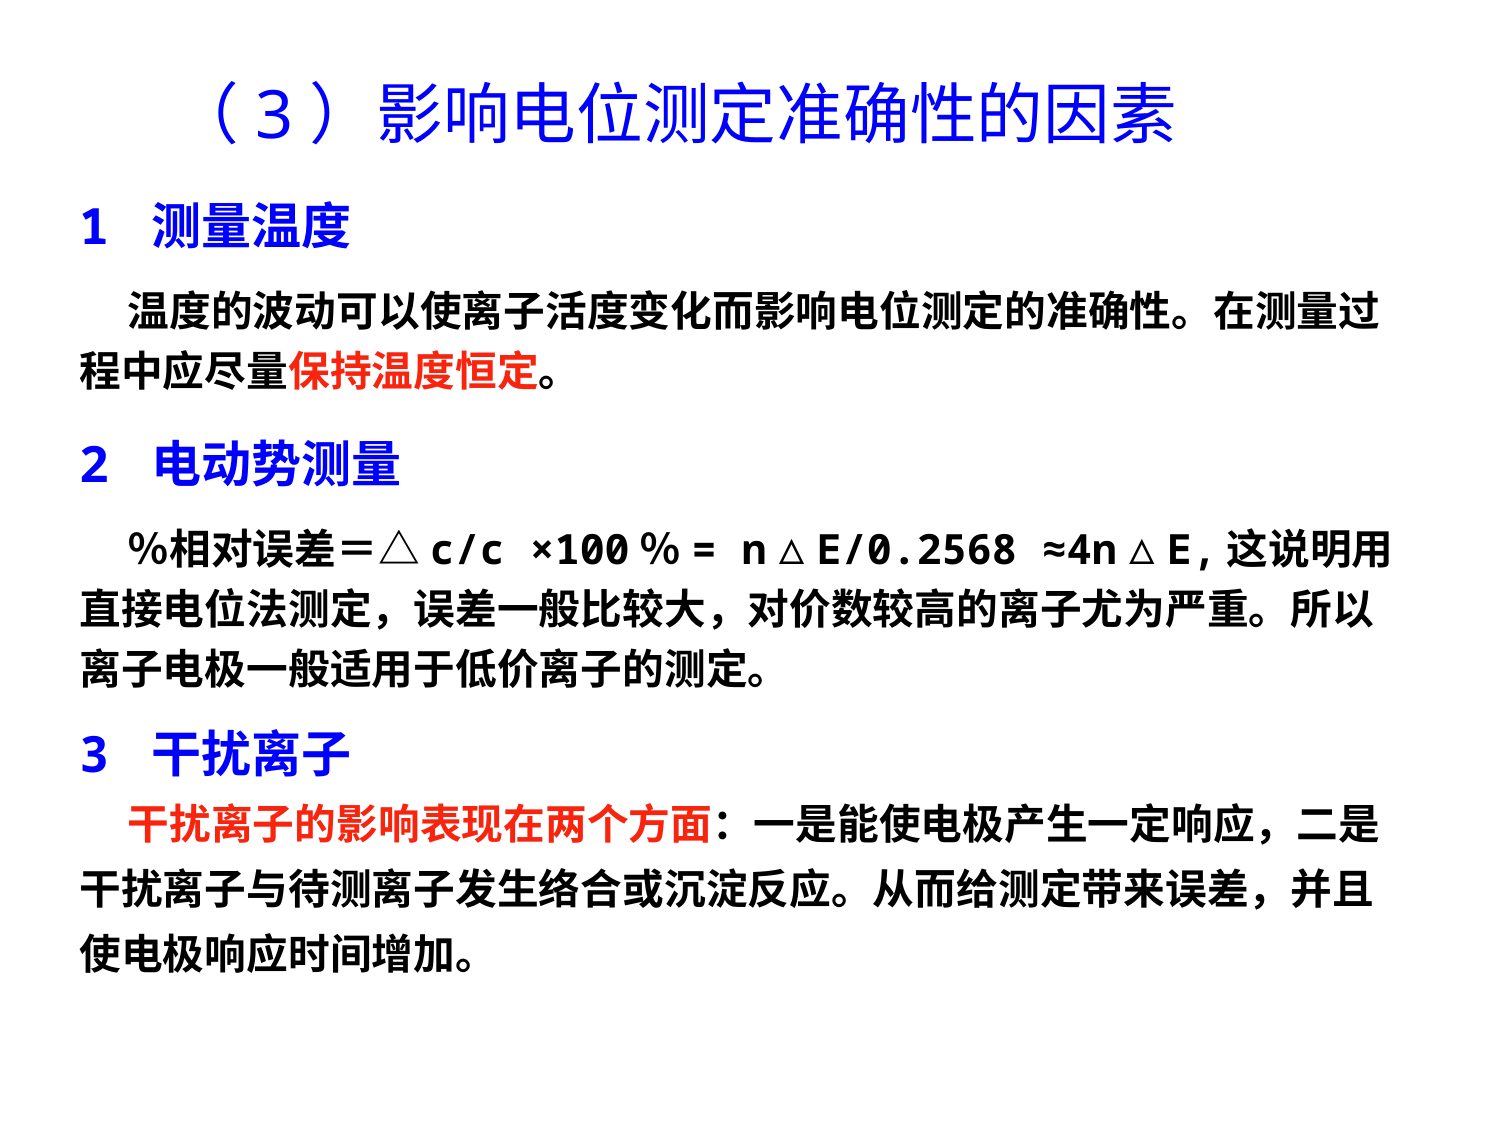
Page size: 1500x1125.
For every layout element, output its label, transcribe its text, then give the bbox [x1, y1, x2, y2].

title （3）影响电位测定准确性的因素 [37, 62, 1313, 161]
text_box 1 测量温度 温度的波动可以使离子活度变化而影响电位测定的准确性。在测量过程中应尽量保持温度恒定。 2 电动势测量 ％相对误差＝△c/c ×100％= n△E/0.2568 ≈4n△E,这说明用直接电位法测定，误差一般比较大，对价数较高的离子尤为严重。所以离子电极一般适用于低价离子的测定。 3 干扰离子 干扰离子的影响表现在两个方面：一是能使电极产生一定响应，二是干扰离子与待测离子发生络合或沉淀反应。从而给测定带来误差，并且使电极响应时间增加。 [64, 174, 1423, 986]
